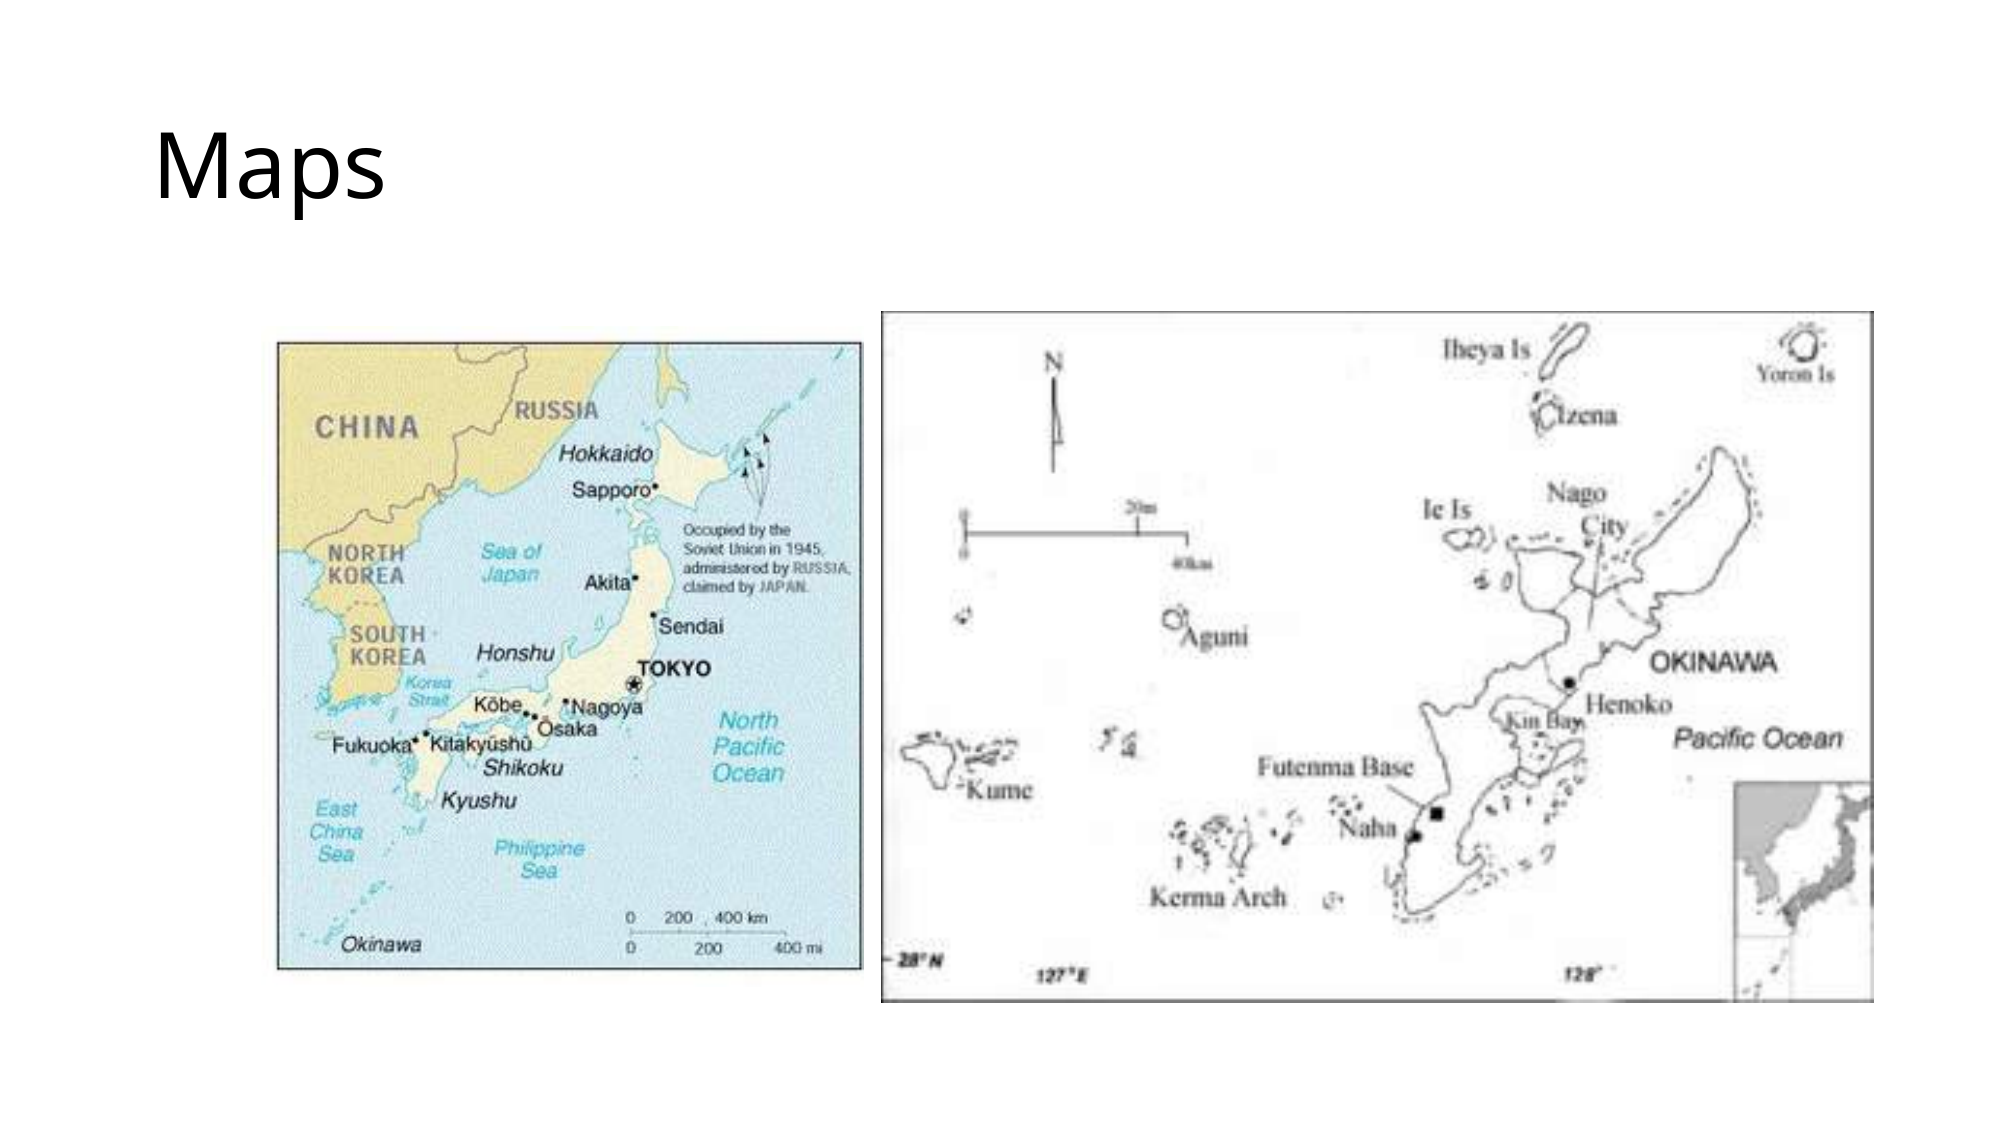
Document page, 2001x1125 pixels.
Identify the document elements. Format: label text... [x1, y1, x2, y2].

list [261, 326, 864, 987]
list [881, 311, 1874, 1003]
title Maps [137, 59, 1863, 278]
